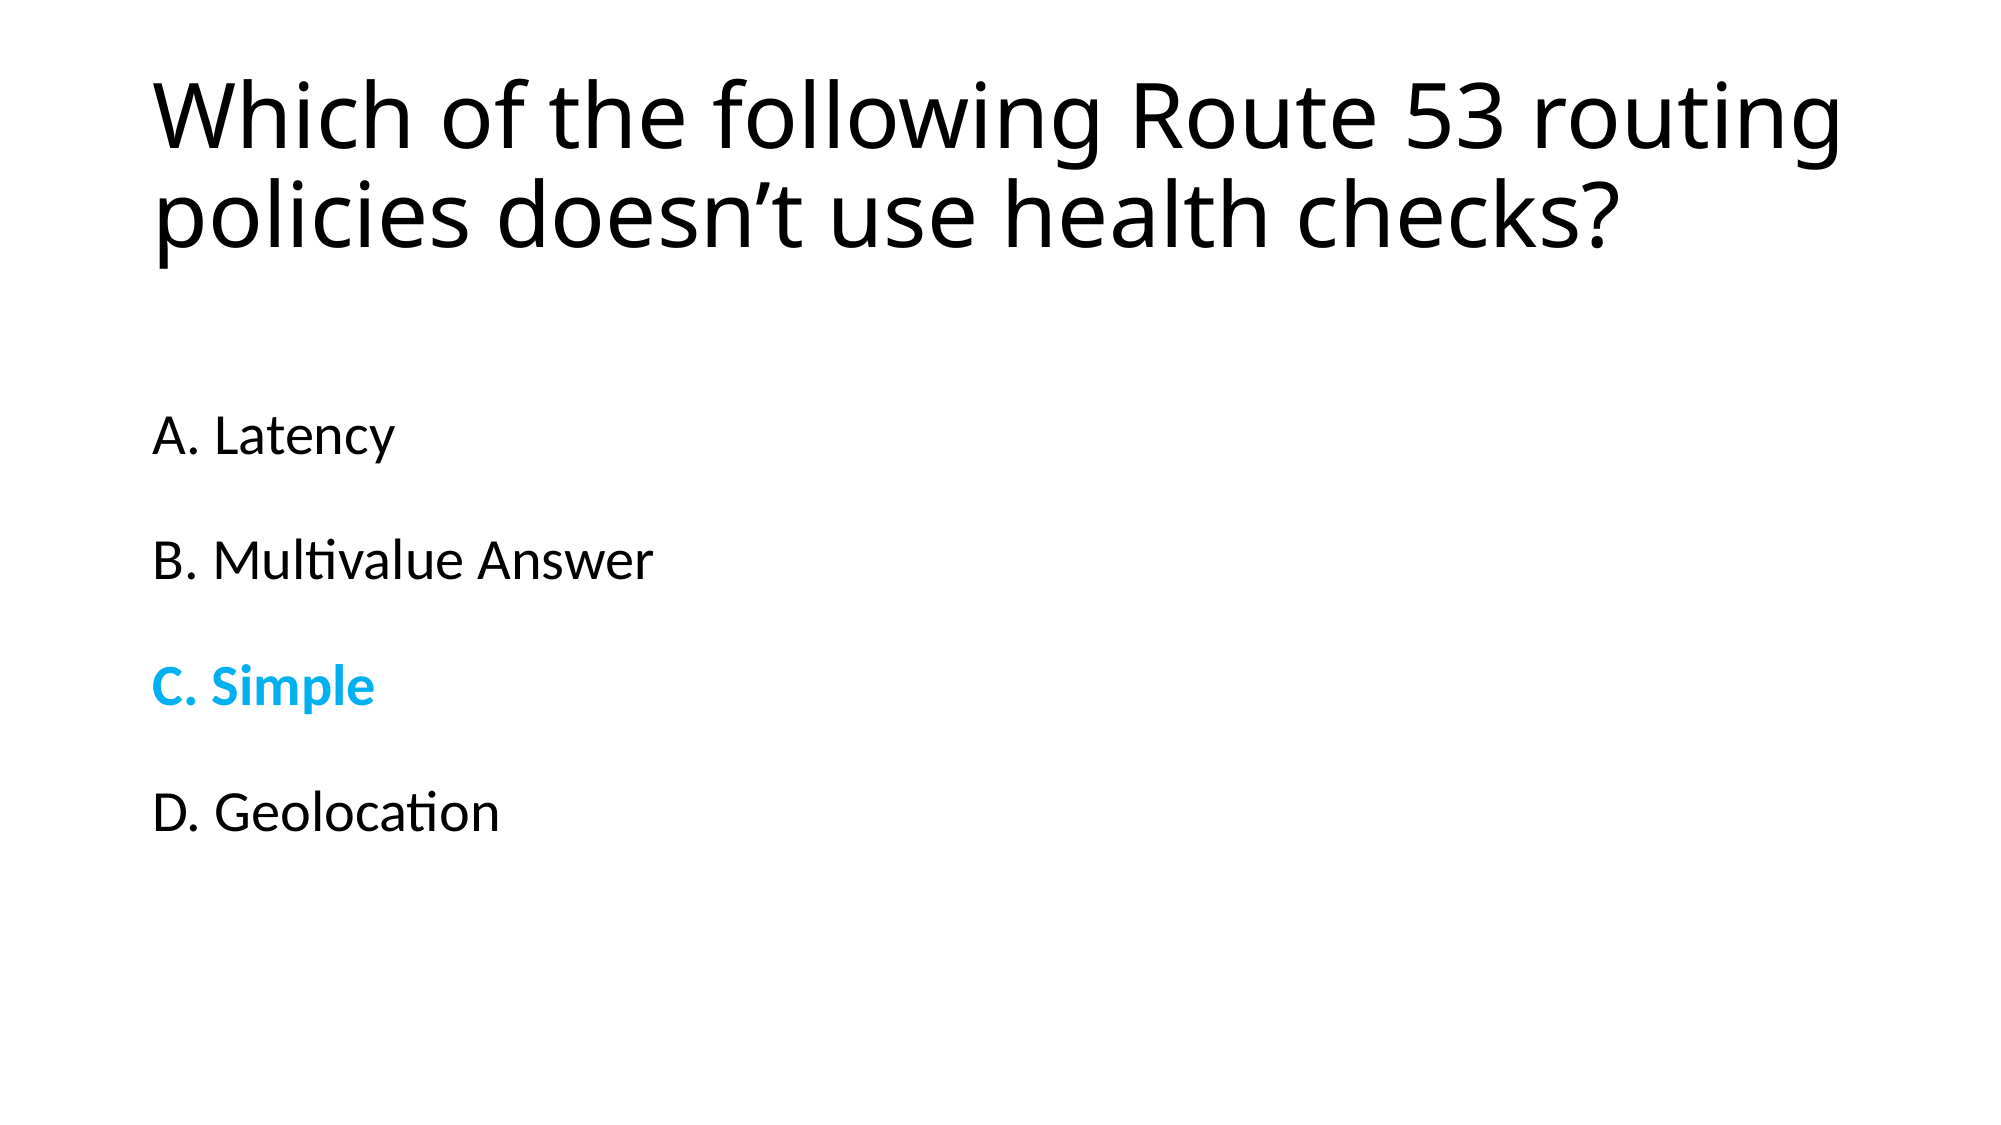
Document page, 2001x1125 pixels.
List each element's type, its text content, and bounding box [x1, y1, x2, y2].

list A. Latency B. Multivalue Answer C. Simple D. Geolocation [137, 353, 1863, 1014]
title Which of the following Route 53 routing policies doesn’t use health checks? [137, 59, 1863, 278]
